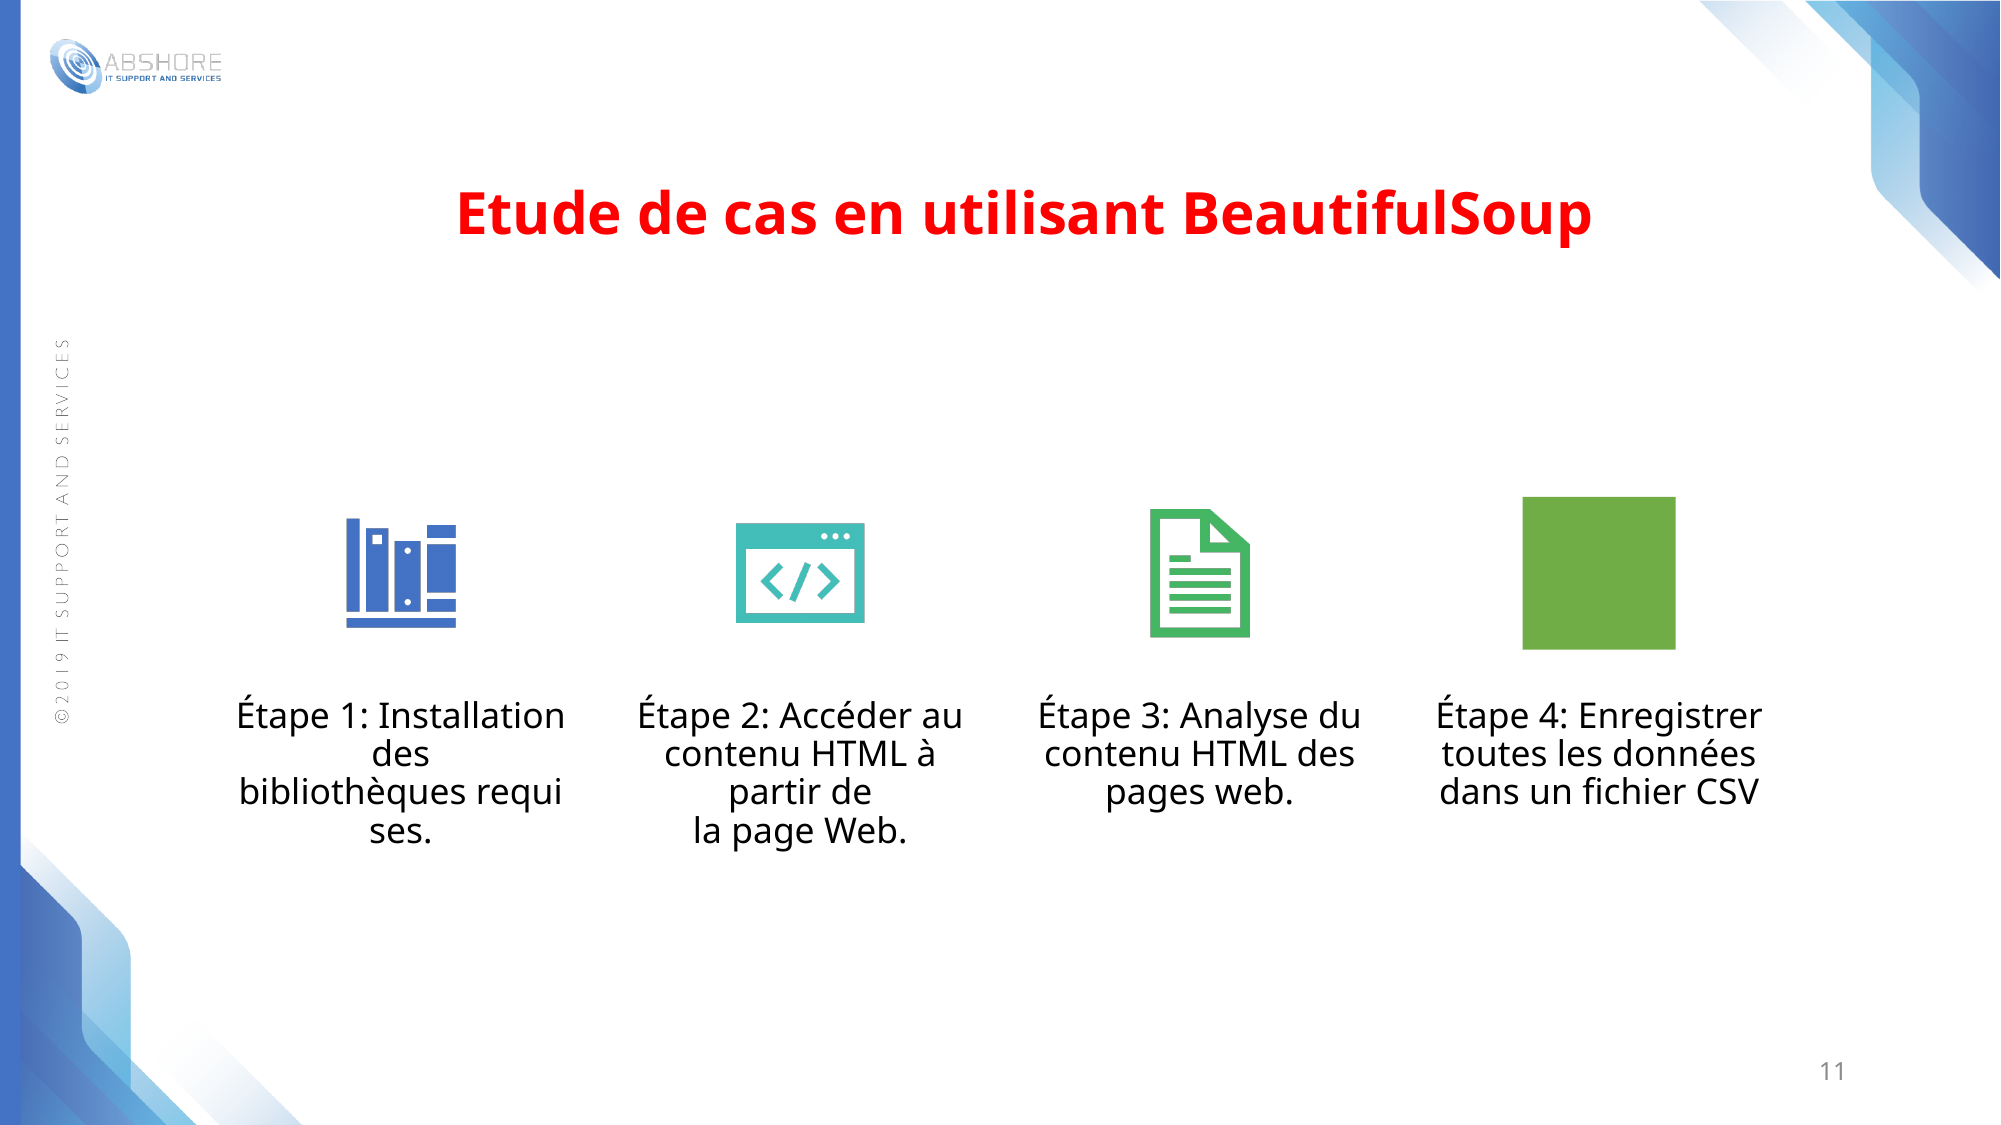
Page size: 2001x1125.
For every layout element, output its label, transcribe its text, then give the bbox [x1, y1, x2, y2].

picture [42, 325, 82, 742]
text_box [137, 299, 1863, 1014]
picture [42, 37, 233, 96]
picture [1375, 1, 2000, 357]
text_box Etude de cas en utilisant BeautifulSoup [440, 168, 1615, 254]
slide_number 11 [1412, 1042, 1863, 1103]
picture [21, 768, 626, 1125]
text_box [0, 0, 21, 1125]
